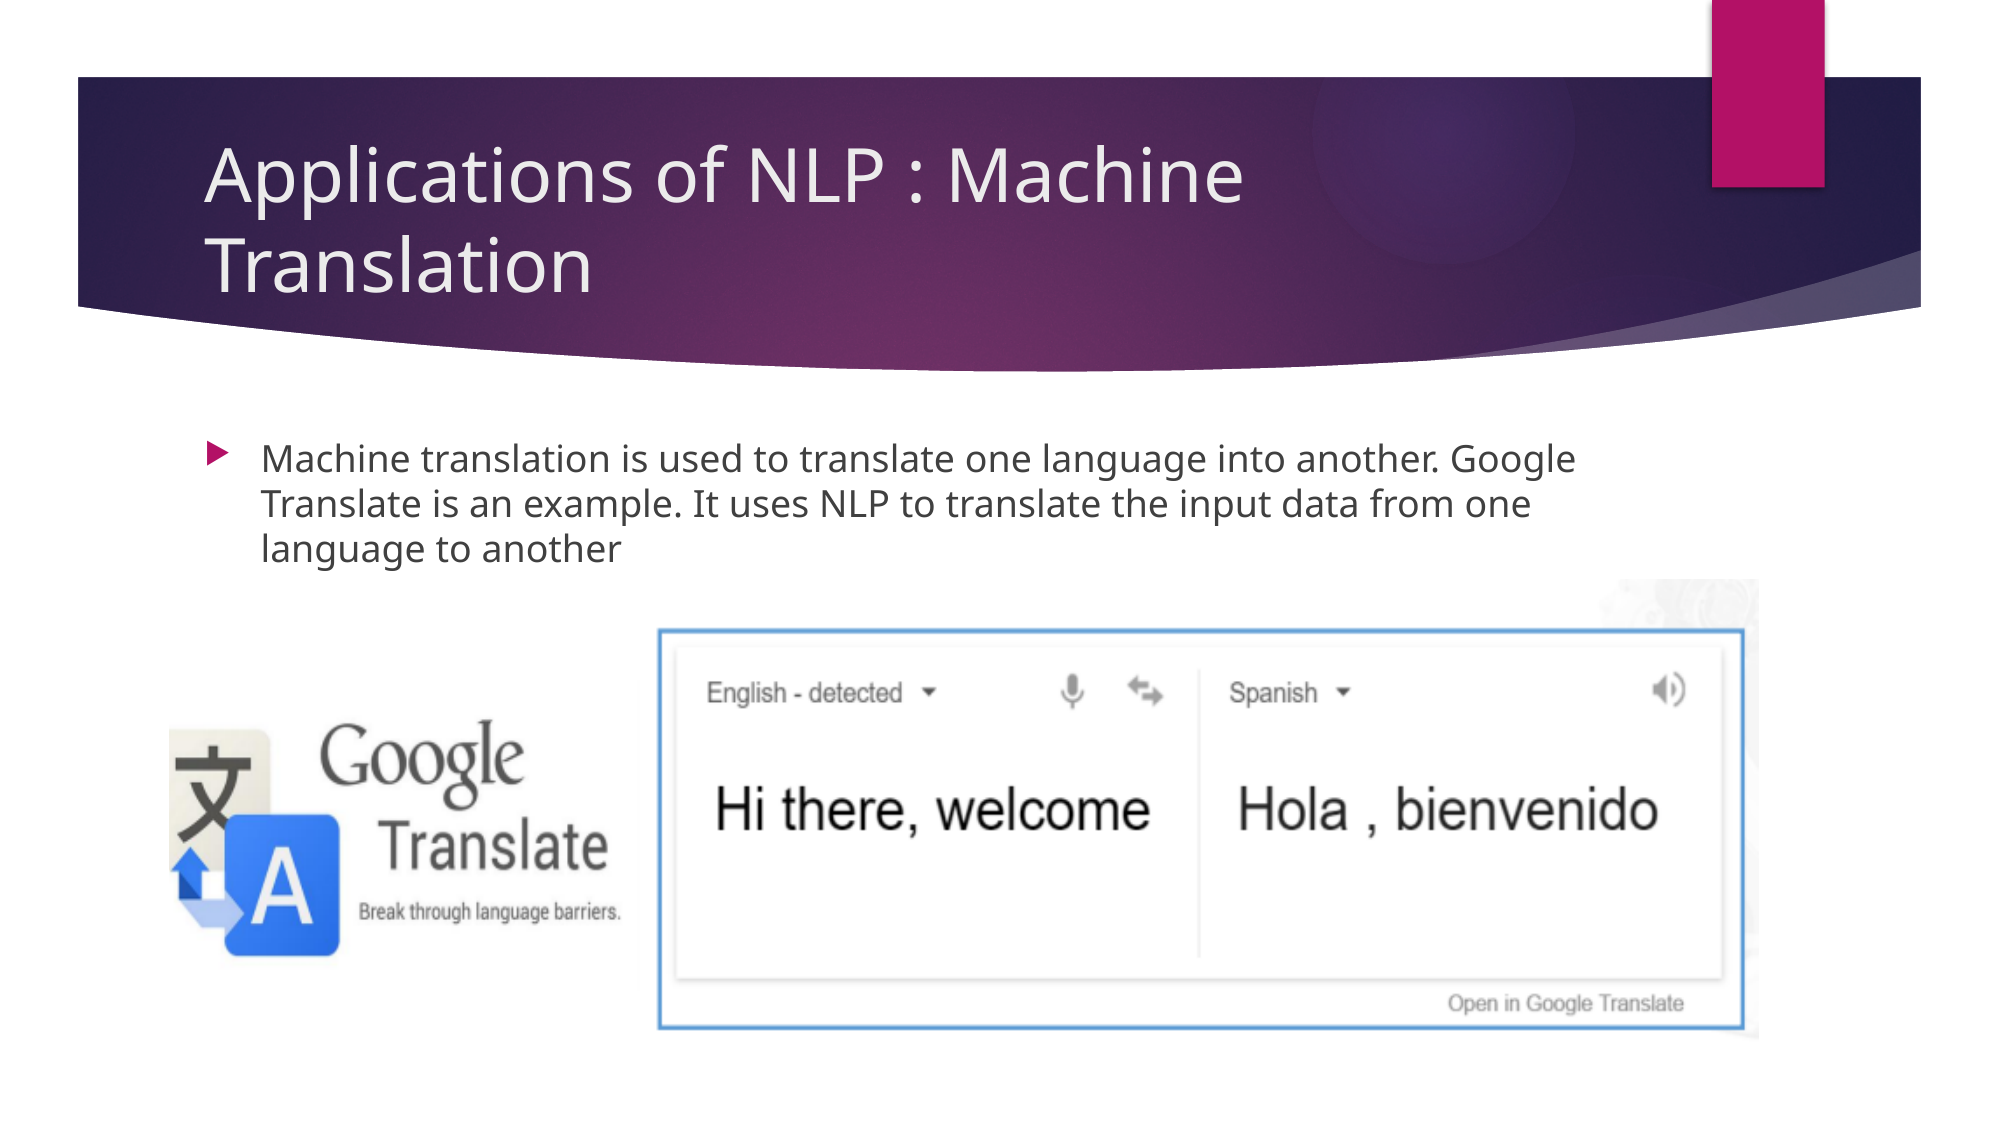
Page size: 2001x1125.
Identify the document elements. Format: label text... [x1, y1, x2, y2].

list Machine translation is used to translate one language into another. Google Translate is an example. It uses NLP to translate the input data from one language to another [189, 427, 1638, 576]
title Applications of NLP : Machine Translation [189, 159, 1627, 276]
picture [169, 578, 1759, 1101]
